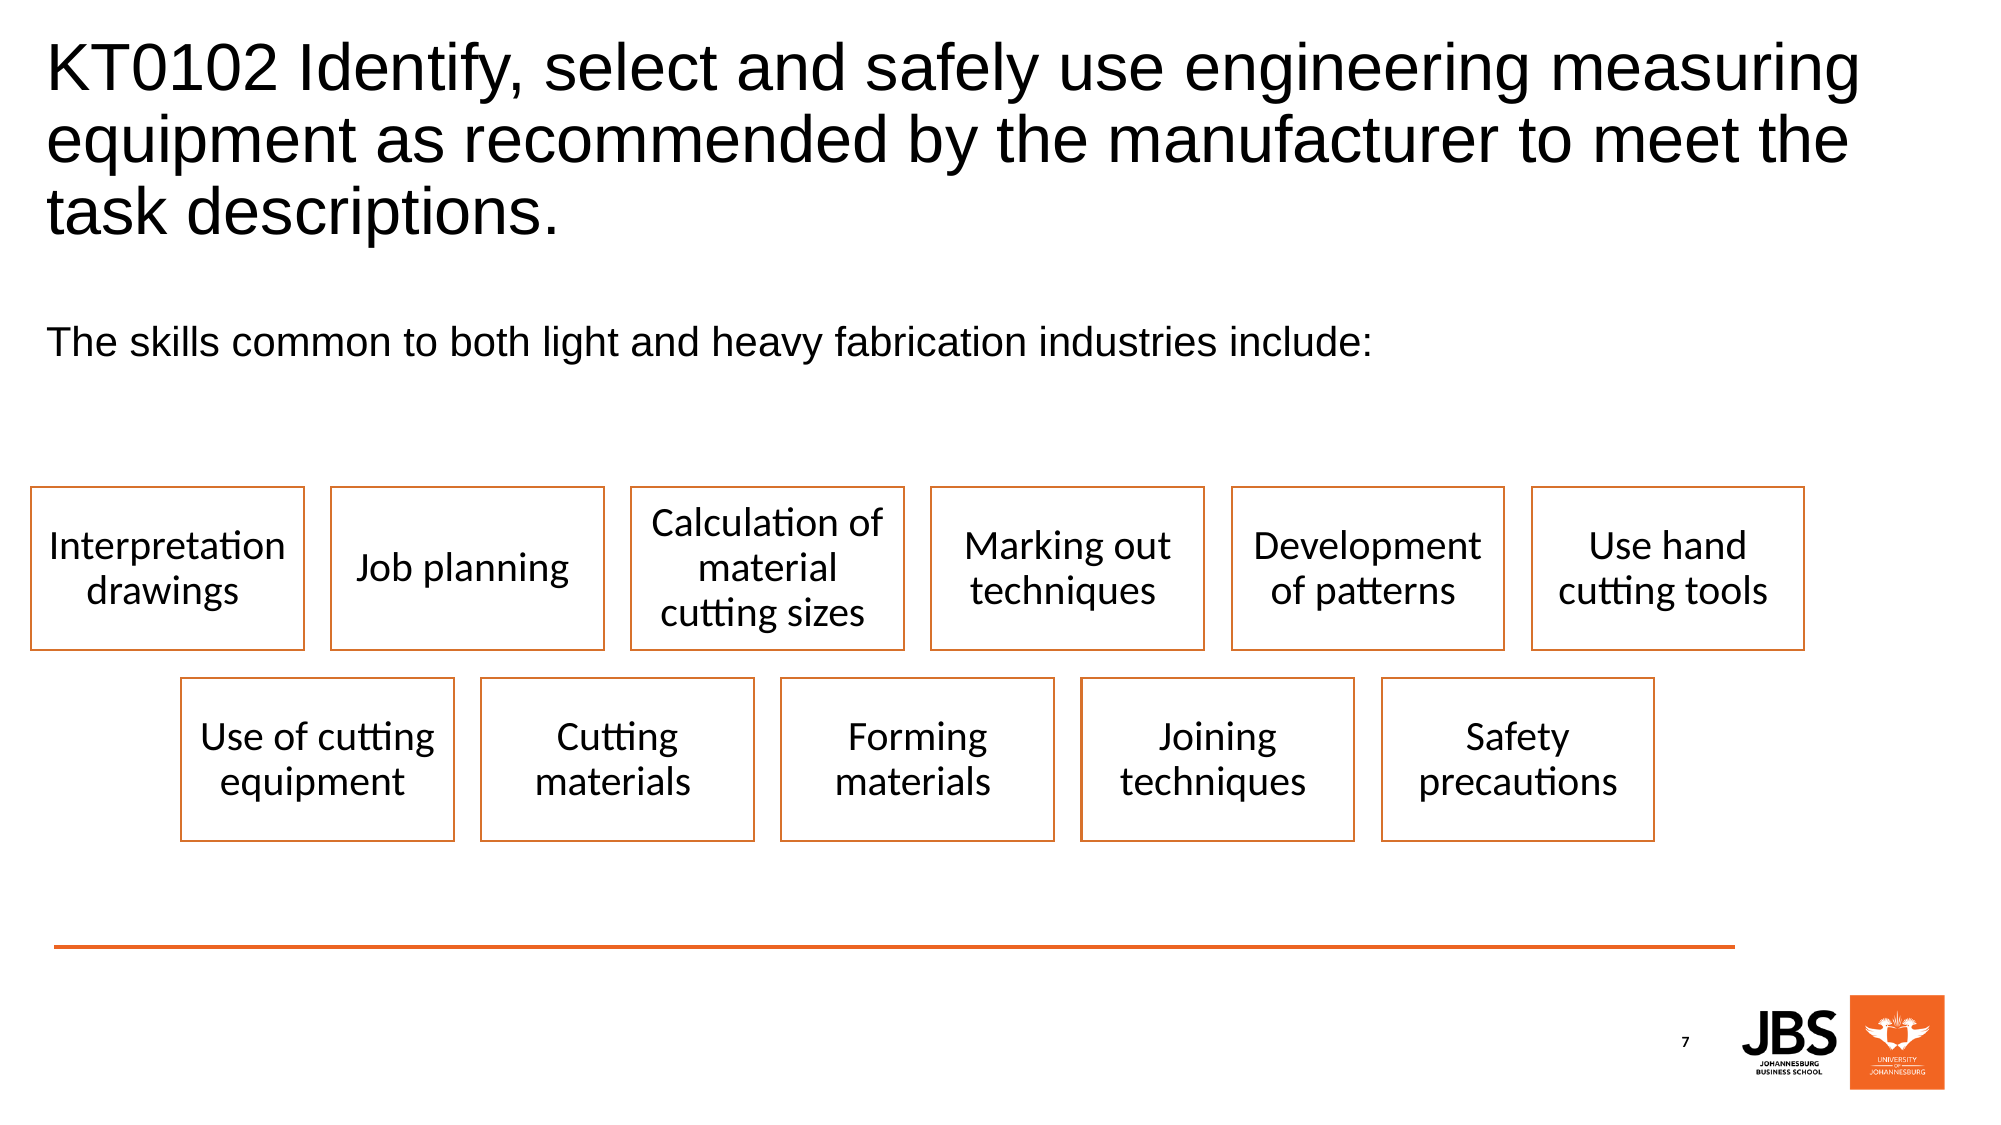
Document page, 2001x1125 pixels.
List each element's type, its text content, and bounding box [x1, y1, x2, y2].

title KT0102 Identify, select and safely use engineering measuring equipment as recommended by the manufacturer to meet the task descriptions. The skills common to both light and heavy fabrication industries include: [30, 0, 1894, 399]
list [30, 398, 1805, 930]
picture [1728, 981, 1958, 1103]
